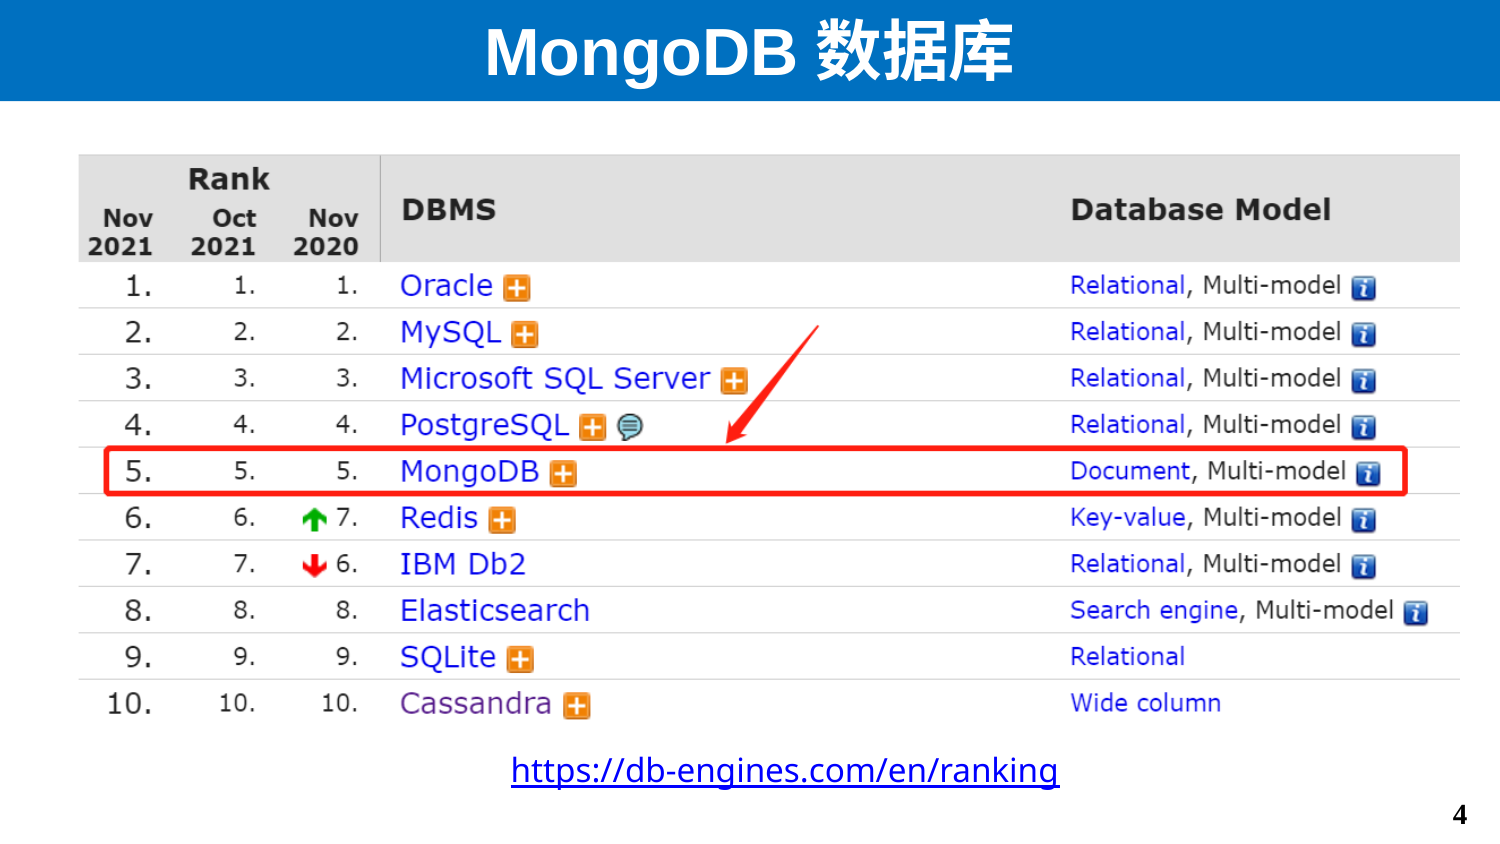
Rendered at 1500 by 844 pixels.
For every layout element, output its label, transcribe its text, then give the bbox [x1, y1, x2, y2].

picture [64, 149, 1460, 724]
title MongoDB数据库 [0, 0, 1500, 102]
text_box https://db-engines.com/en/ranking [165, 742, 1406, 802]
